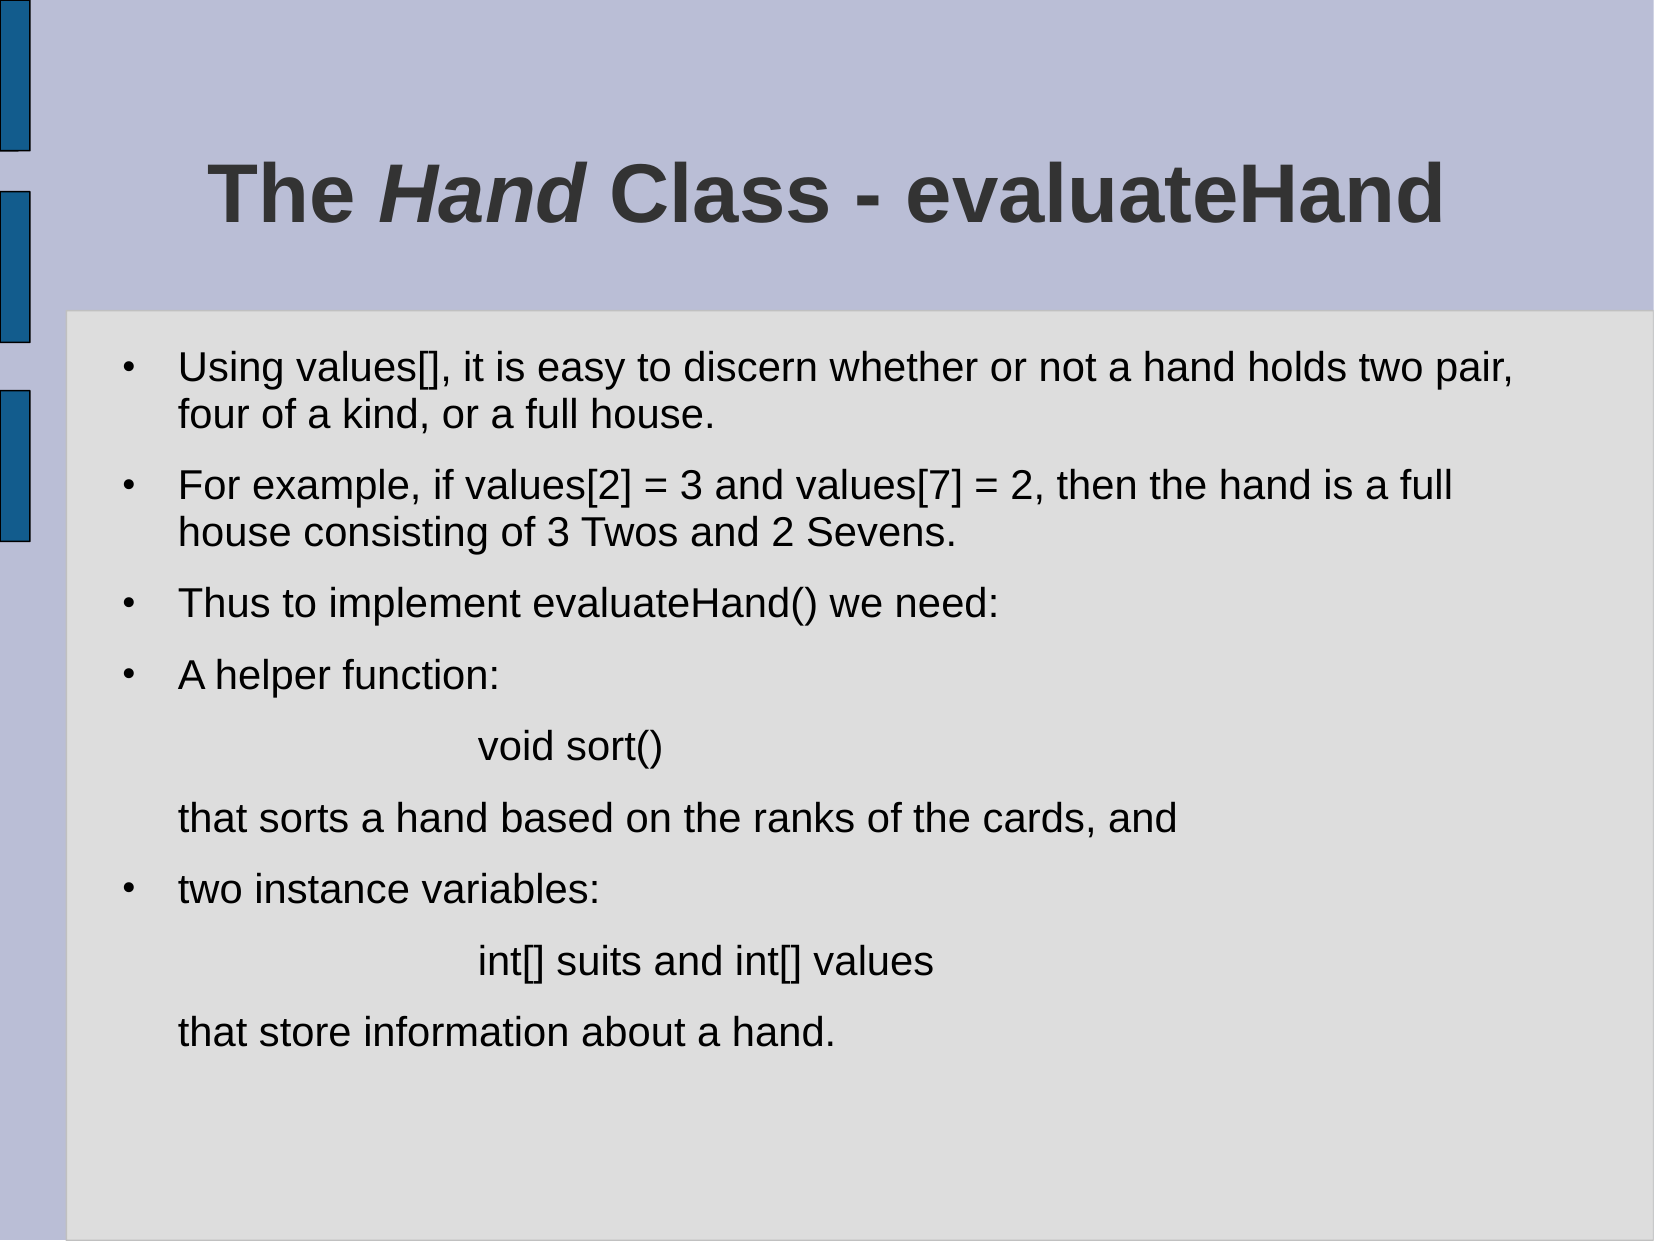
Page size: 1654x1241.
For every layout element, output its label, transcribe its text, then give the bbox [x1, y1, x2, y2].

title The Hand Class - evaluateHand [121, 90, 1534, 298]
list Using values[], it is easy to discern whether or not a hand holds two pair, four of a kind, or a full house. For example, if values[2] = 3 and values[7] = 2, then the hand is a full house consisting of 3 Twos and 2 Sevens. Thus to implement evaluateHand() we need: A helper function: void sort() that sorts a hand based on the ranks of the cards, and two instance variables: int[] suits and int[] values that store information about a hand. [121, 344, 1534, 1126]
